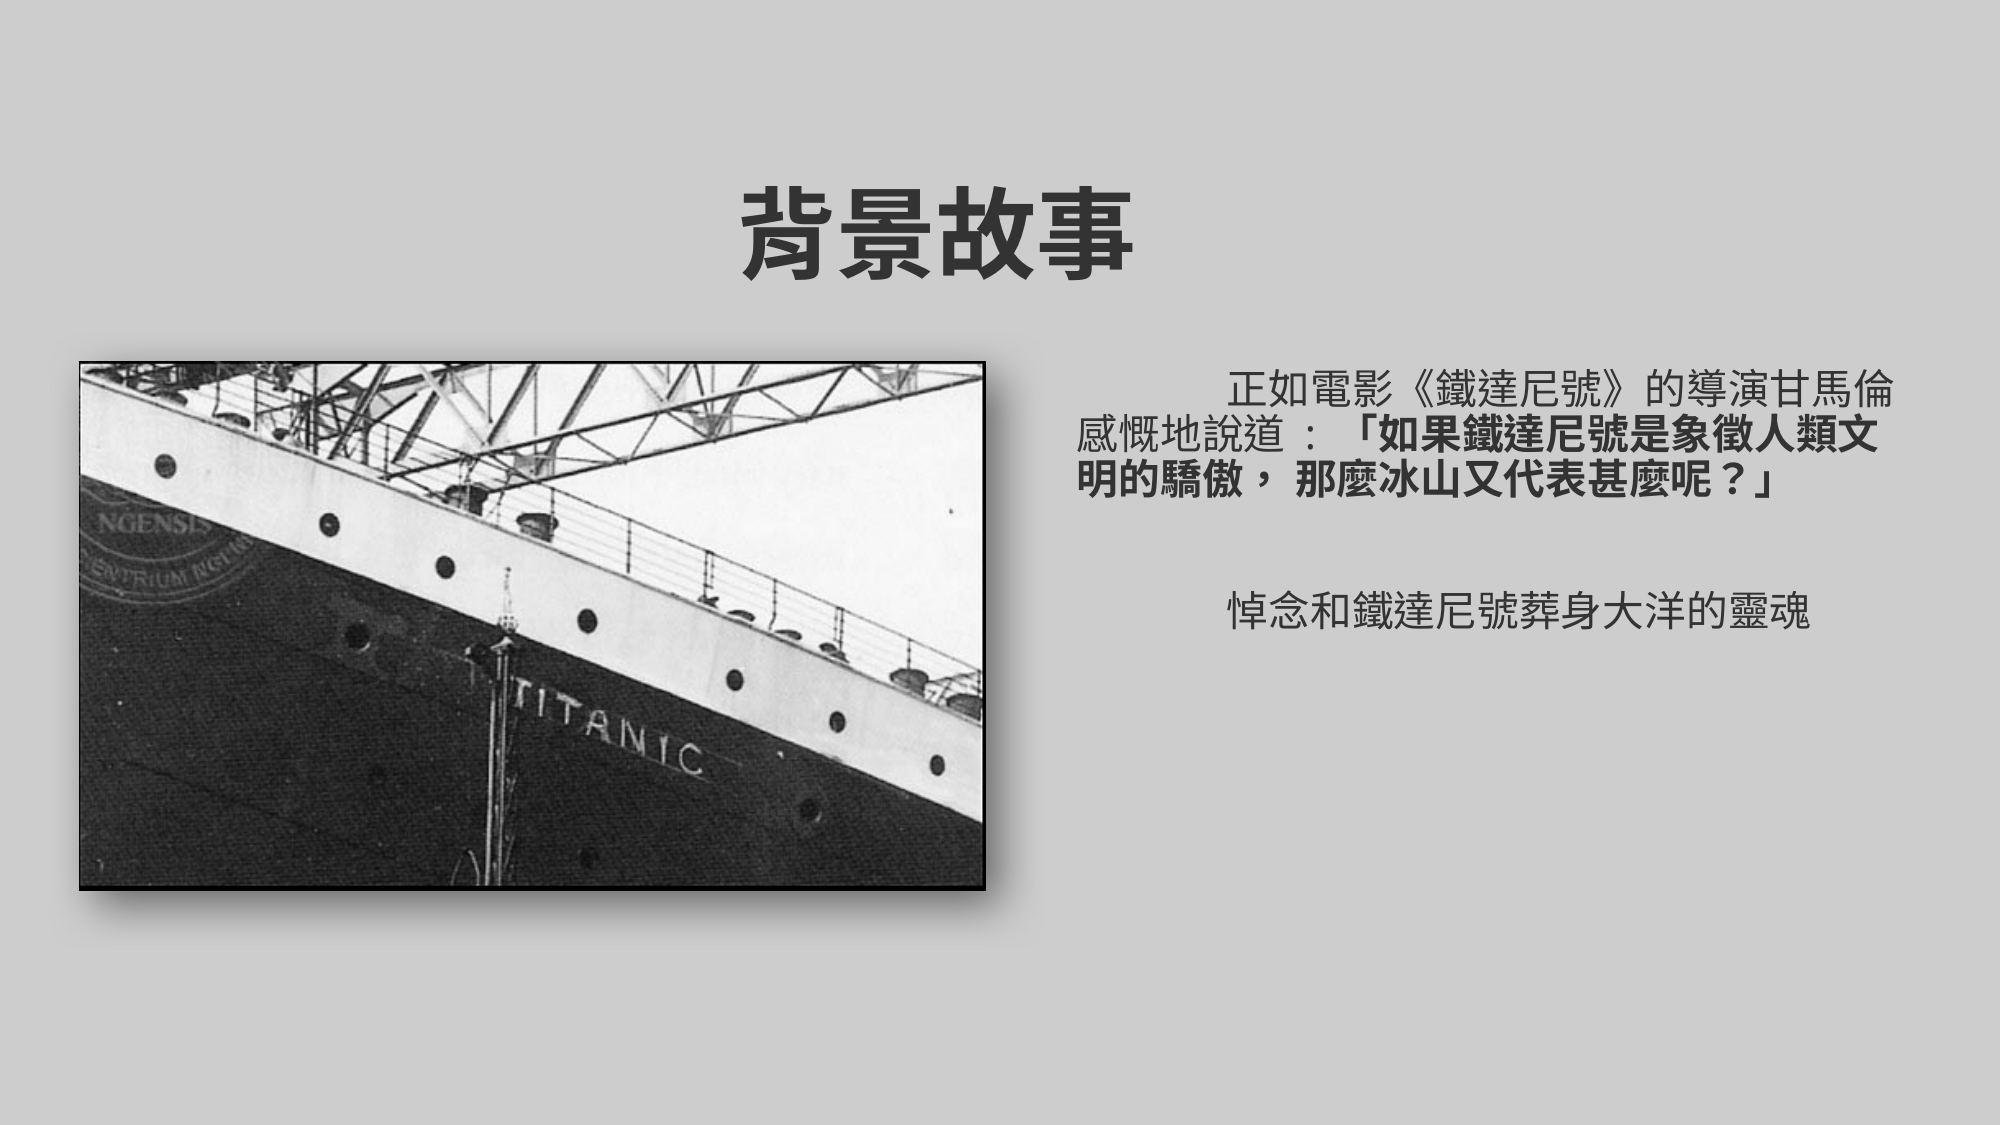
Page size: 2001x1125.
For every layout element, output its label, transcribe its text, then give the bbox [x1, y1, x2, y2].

subtitle 正如電影《鐵達尼號》的導演甘馬倫感慨地說道 : 「如果鐵達尼號是象徵人類文明的驕傲， 那麼冰山又代表甚麼呢？」 悼念和鐵達尼號葬身大洋的靈魂 [1061, 361, 1921, 718]
title 背景故事 [721, 179, 2000, 301]
picture [79, 361, 986, 891]
